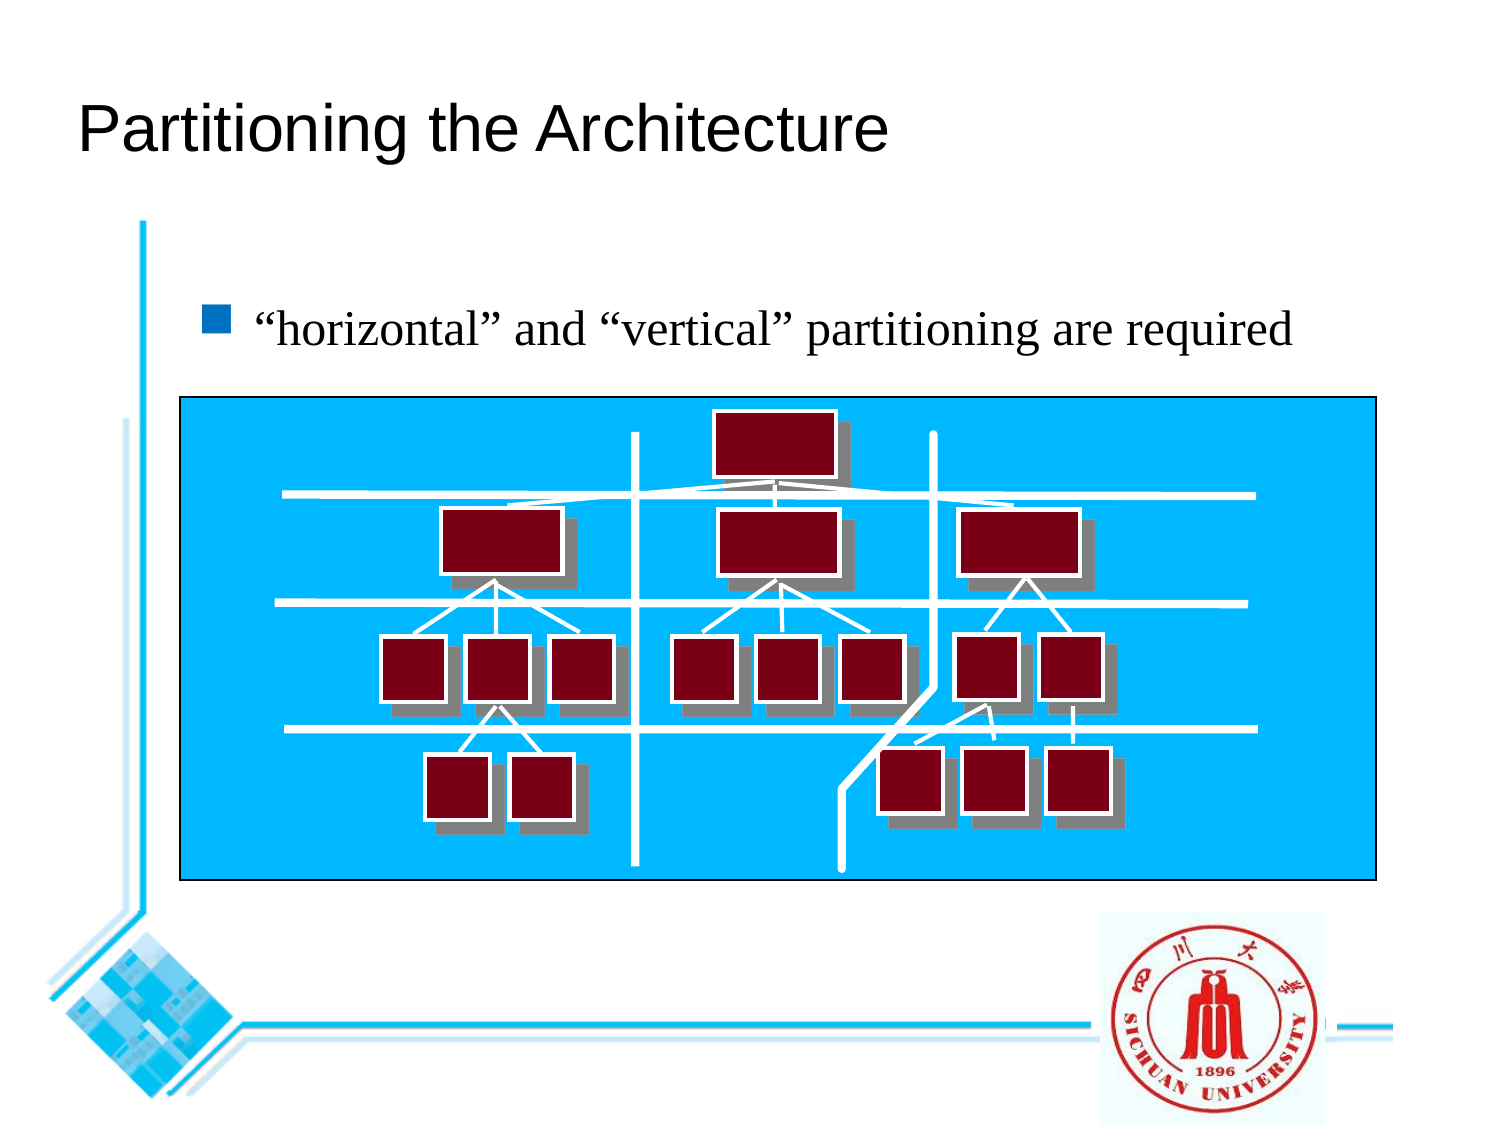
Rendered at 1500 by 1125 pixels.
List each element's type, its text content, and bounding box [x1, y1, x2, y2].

picture [35, 209, 1393, 1125]
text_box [274, 411, 1259, 870]
list “horizontal” and “vertical” partitioning are required [183, 288, 1388, 939]
text_box Partitioning the Architecture [62, 37, 1413, 188]
text_box [179, 397, 183, 880]
